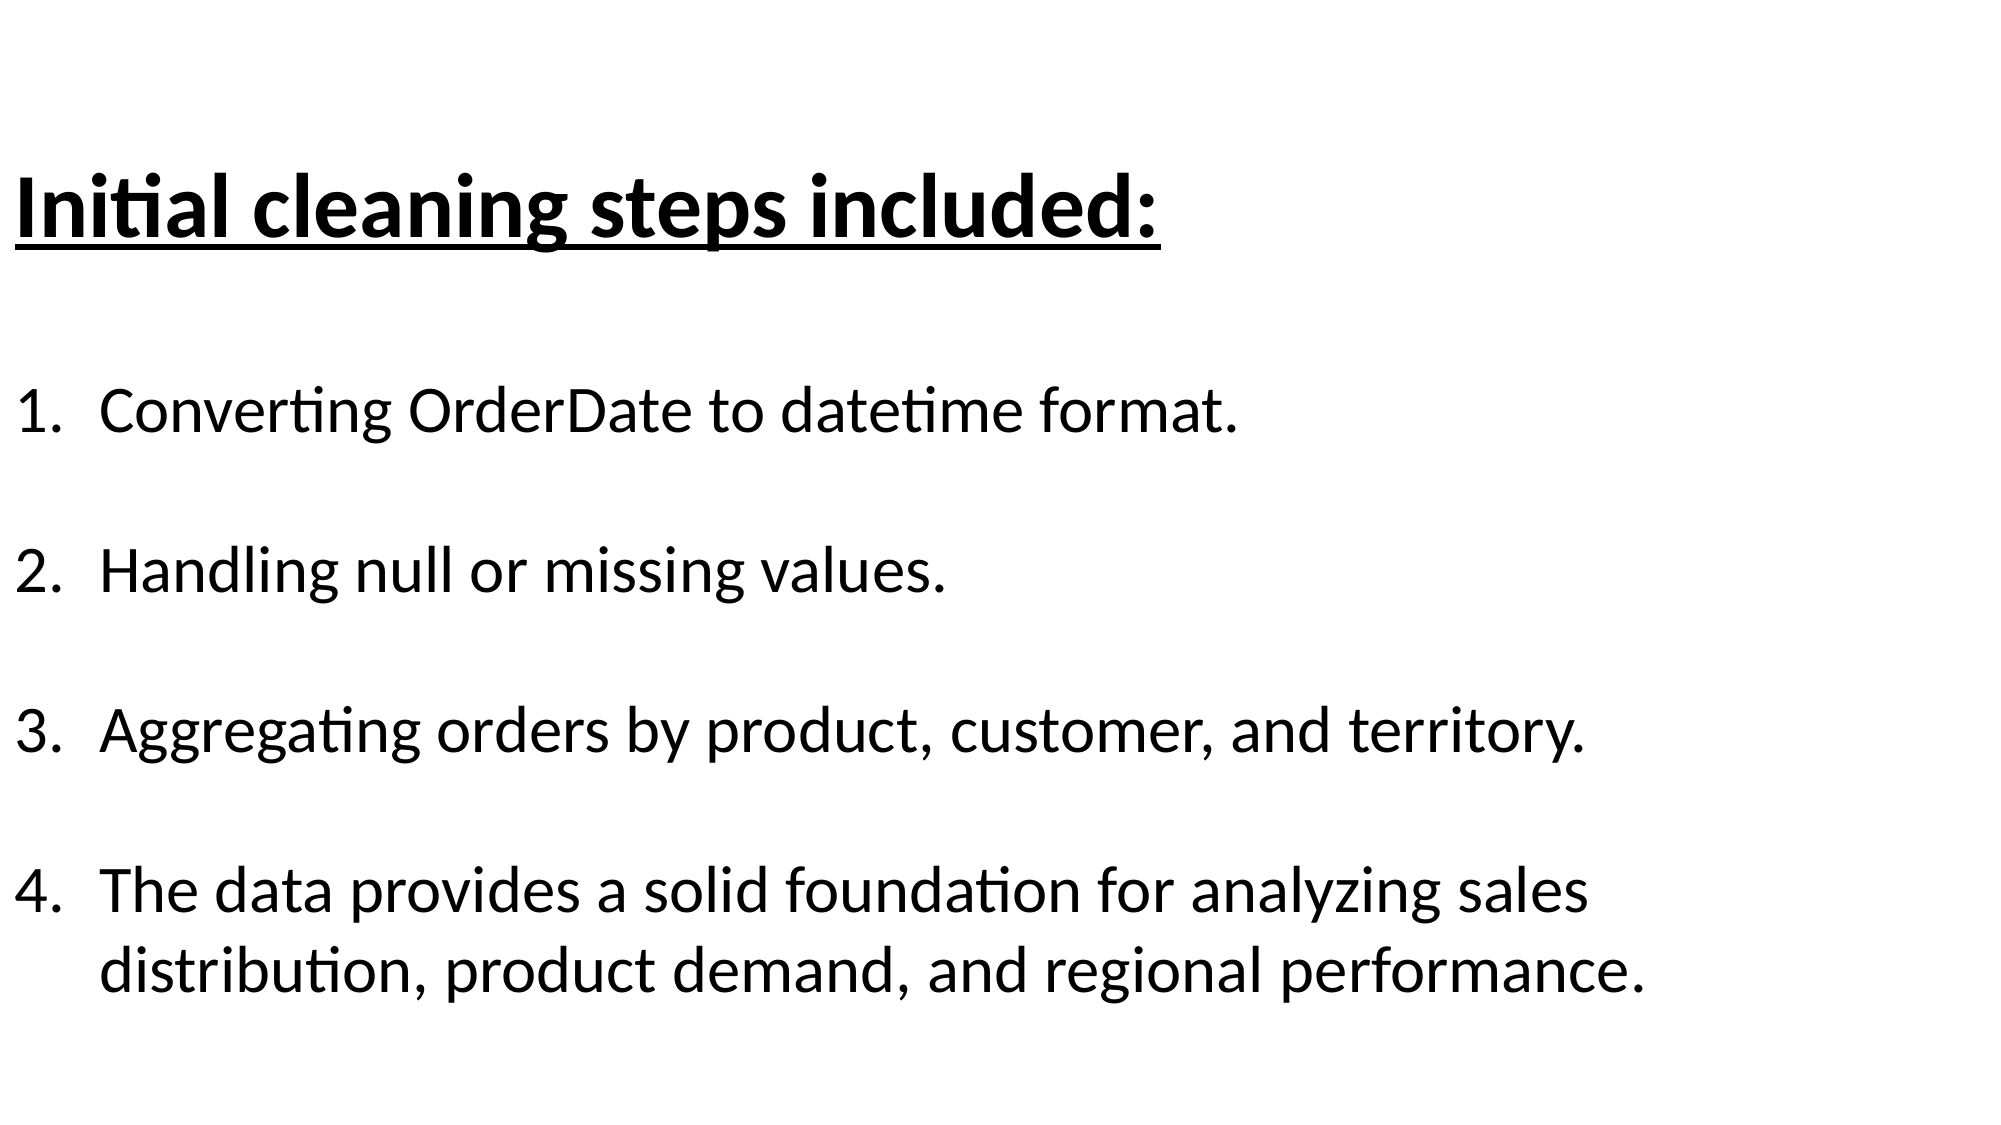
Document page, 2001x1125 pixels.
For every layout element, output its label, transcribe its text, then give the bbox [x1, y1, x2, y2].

text_box Initial cleaning steps included: Converting OrderDate to datetime format. Handling null or missing values. Aggregating orders by product, customer, and territory. The data provides a solid foundation for analyzing sales distribution, product demand, and regional performance. [0, 138, 1950, 1014]
